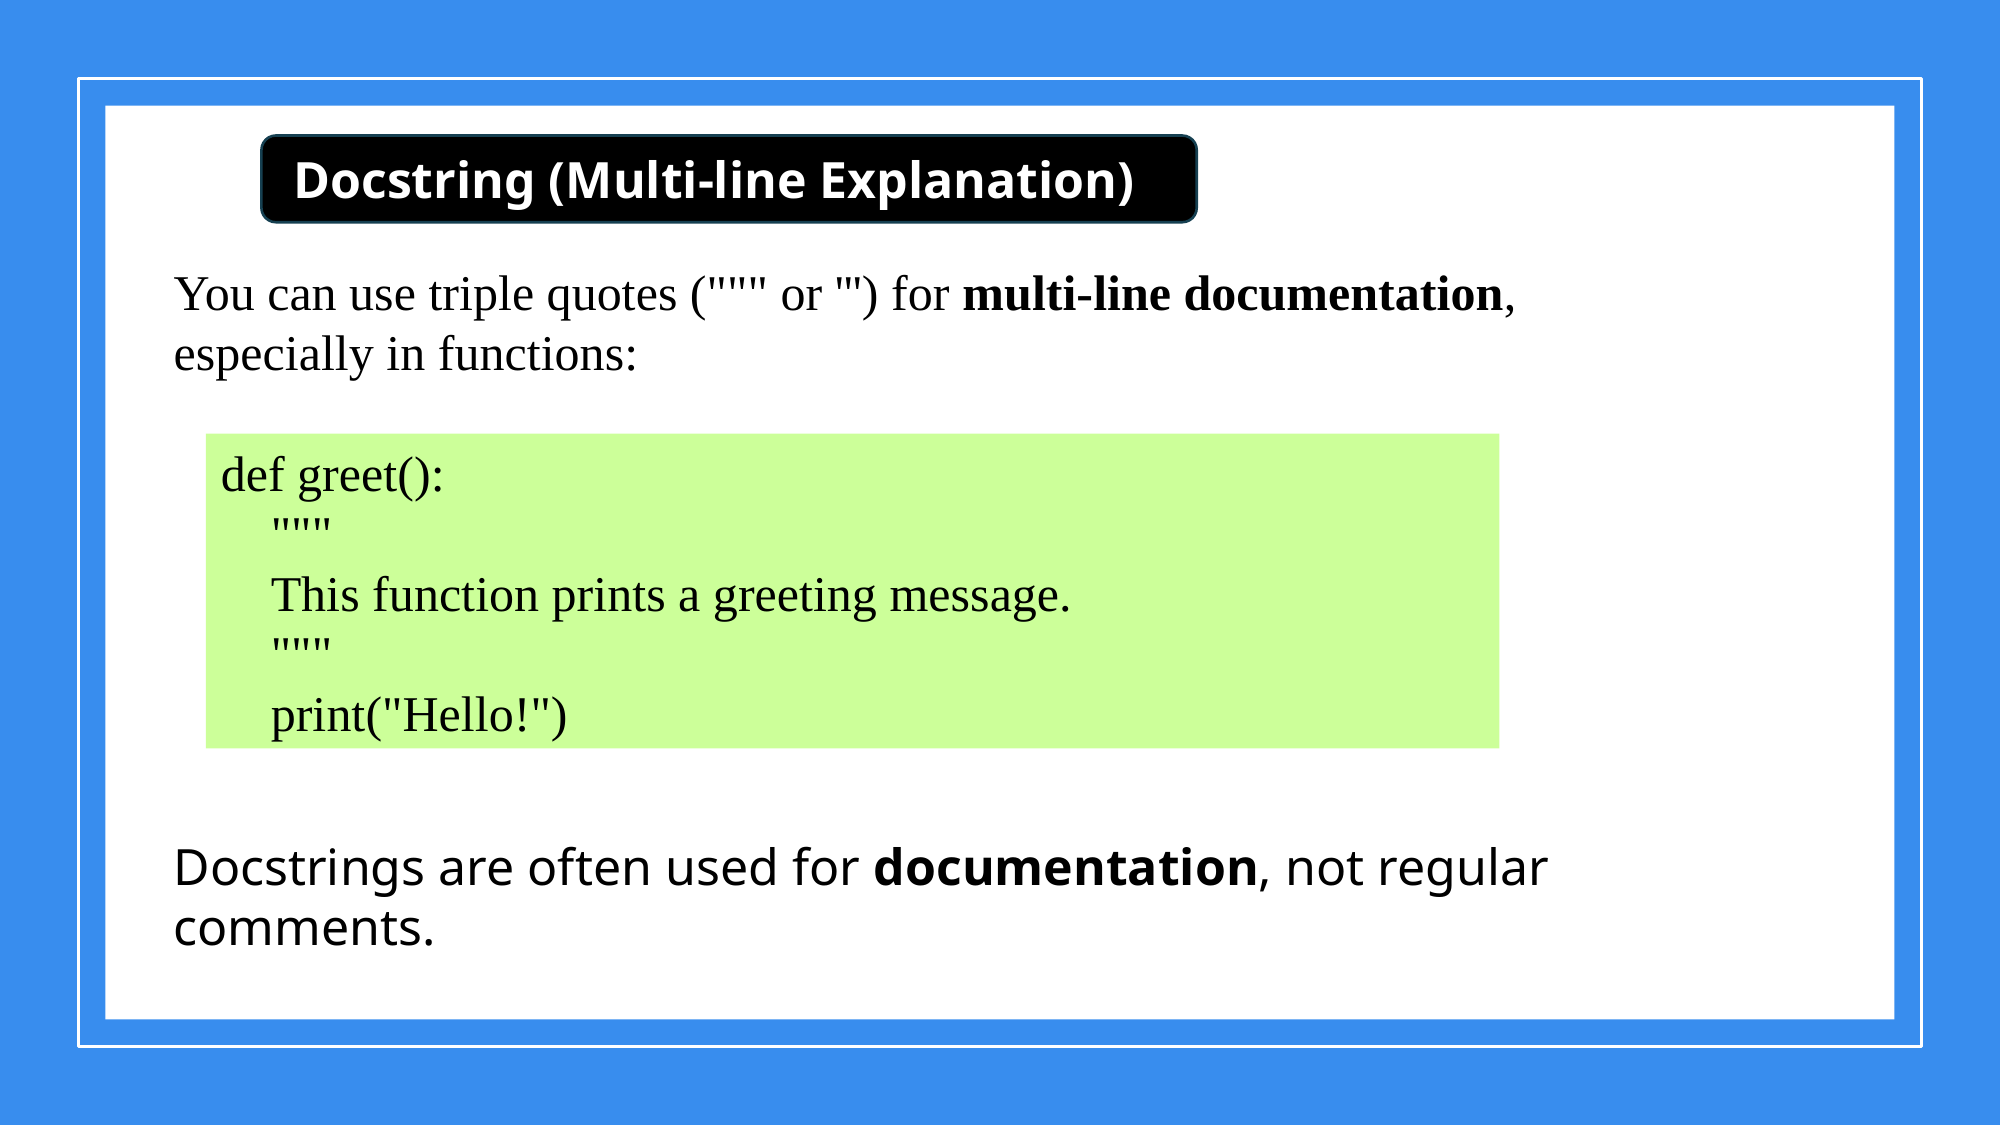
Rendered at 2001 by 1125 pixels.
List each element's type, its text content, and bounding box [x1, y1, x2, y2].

text_box You can use triple quotes (""" or ''') for multi-line documentation, especially in functions: [158, 252, 1547, 388]
text_box [104, 104, 1896, 1021]
text_box [77, 77, 1923, 1048]
text_box Docstring (Multi-line Explanation) [260, 134, 1199, 224]
text_box Docstrings are often used for documentation, not regular comments. [158, 828, 1750, 964]
text_box [0, 0, 2000, 1125]
text_box def greet(): """ This function prints a greeting message. """ print("Hello!") [205, 433, 1500, 749]
